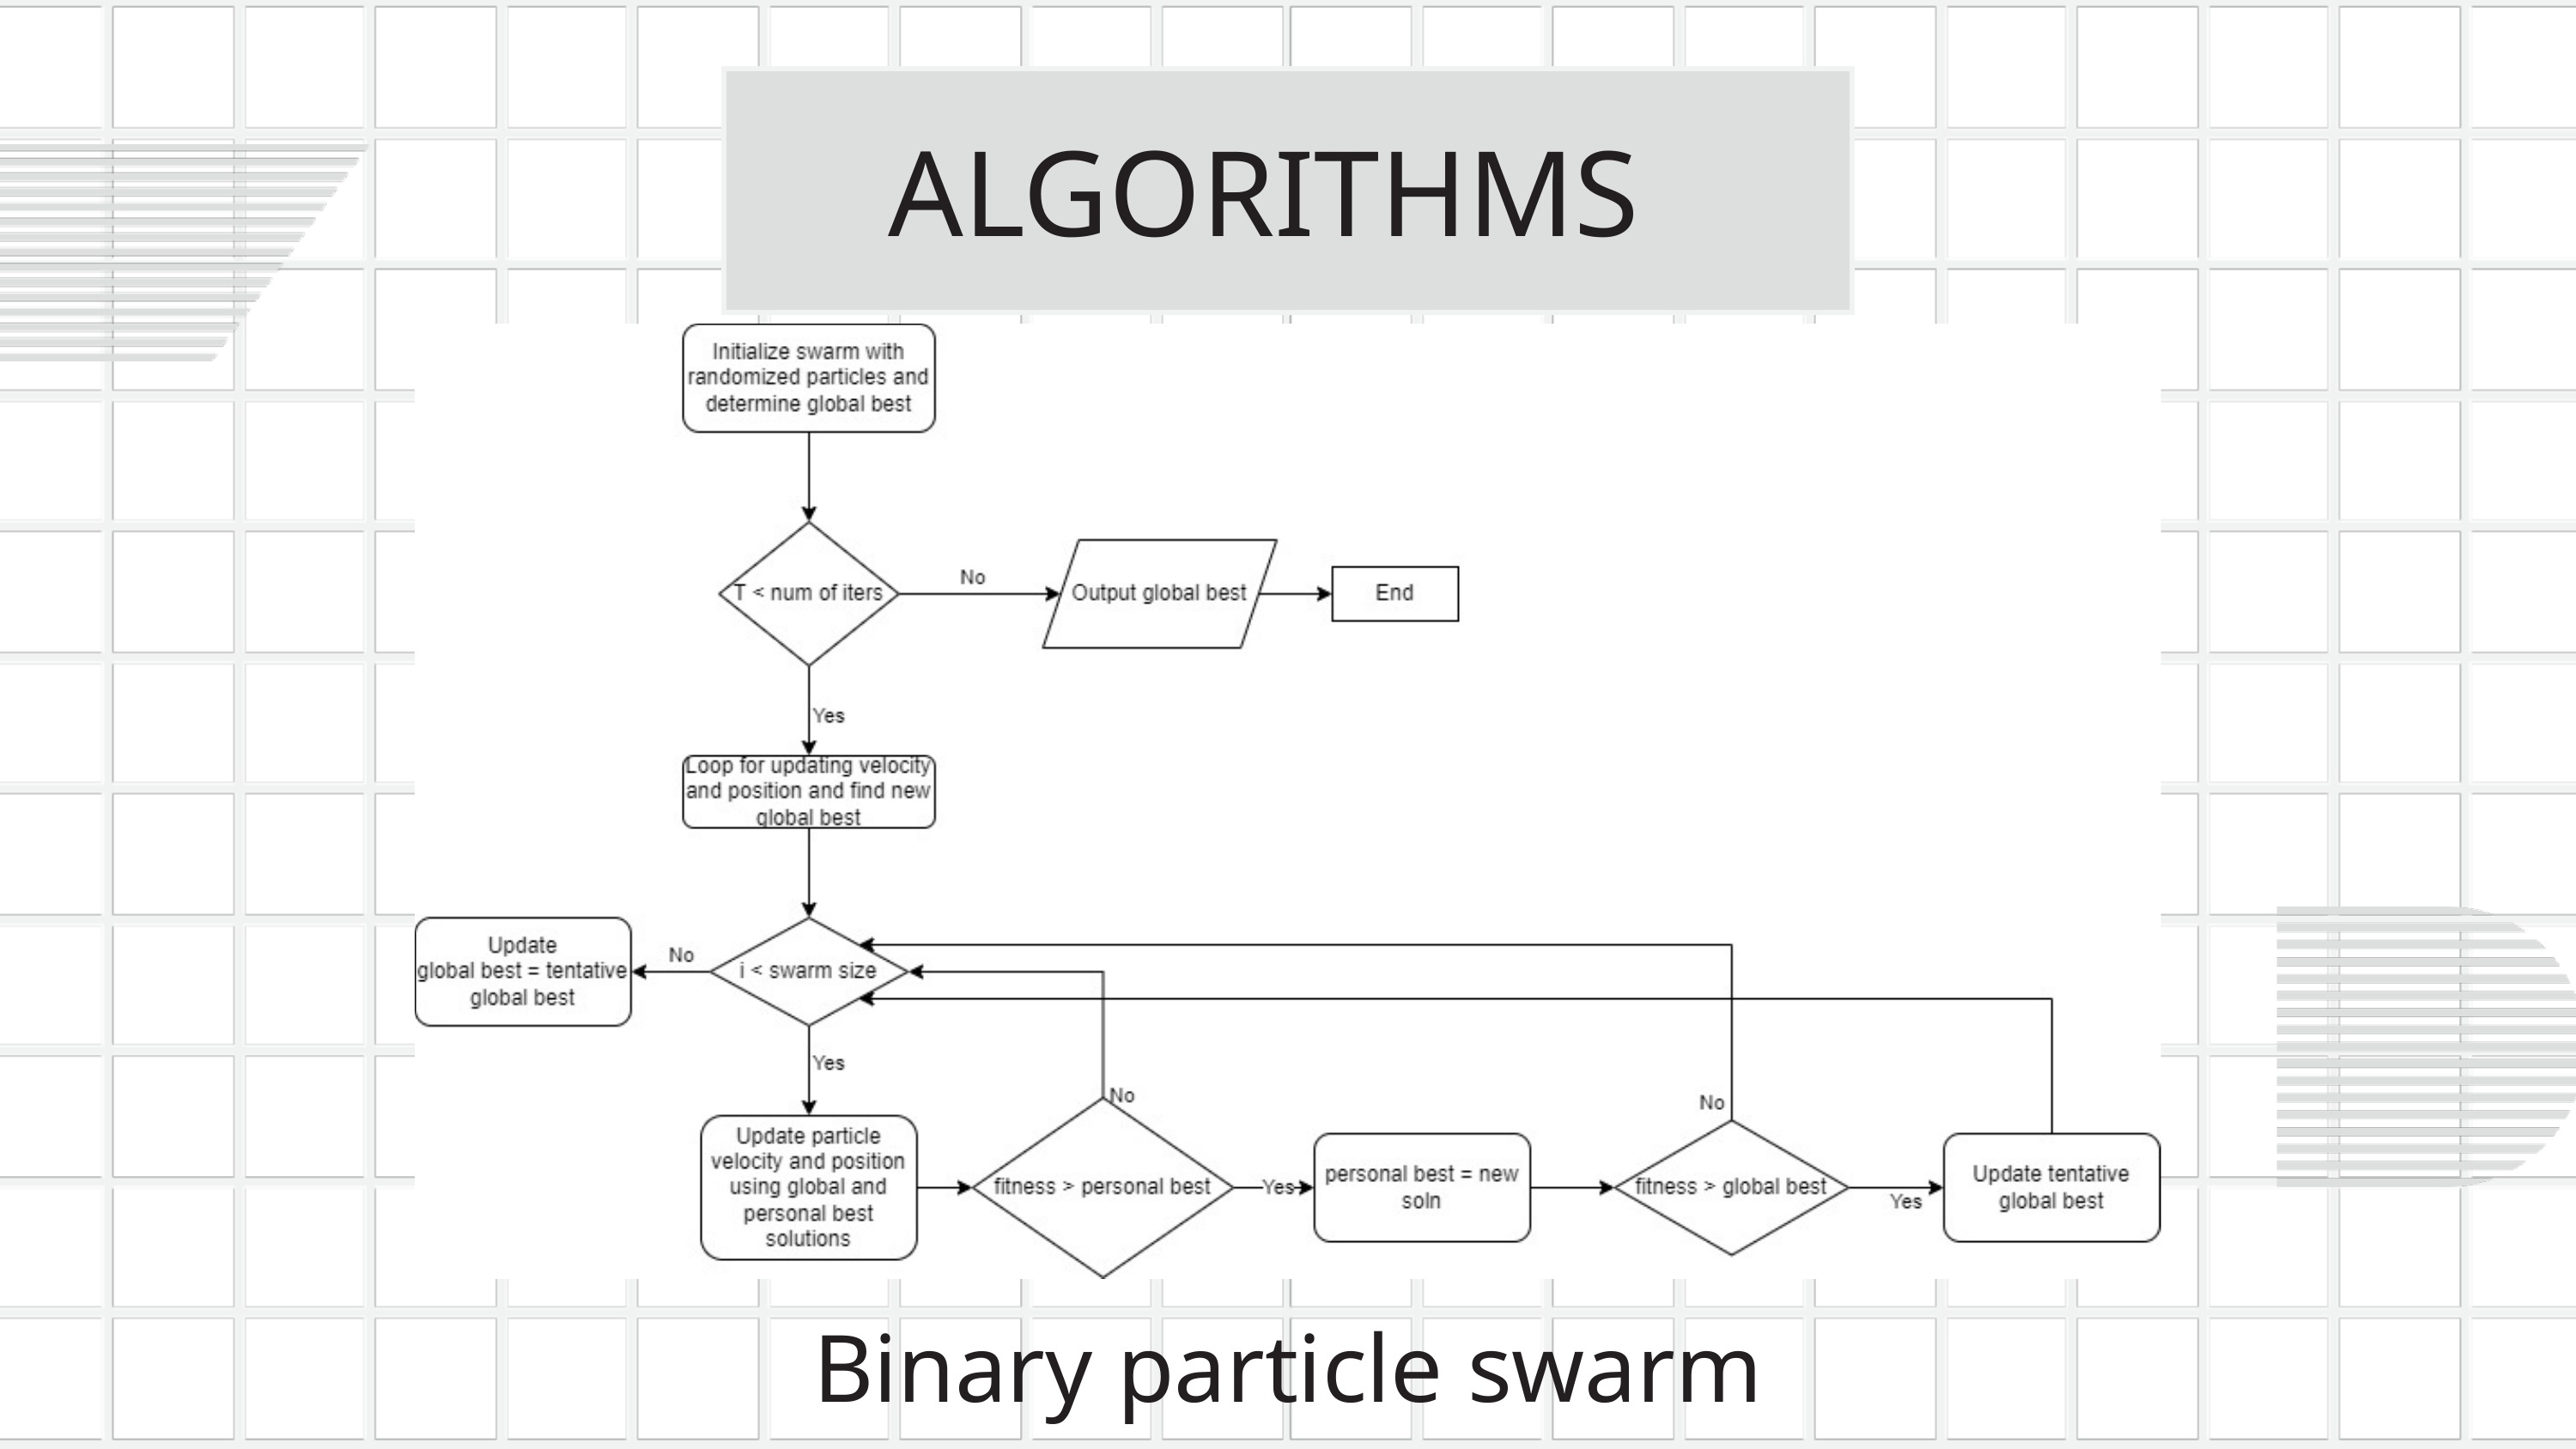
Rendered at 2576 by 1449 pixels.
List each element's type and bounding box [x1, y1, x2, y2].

text_box [723, 68, 1853, 313]
text_box [0, 0, 2576, 1449]
